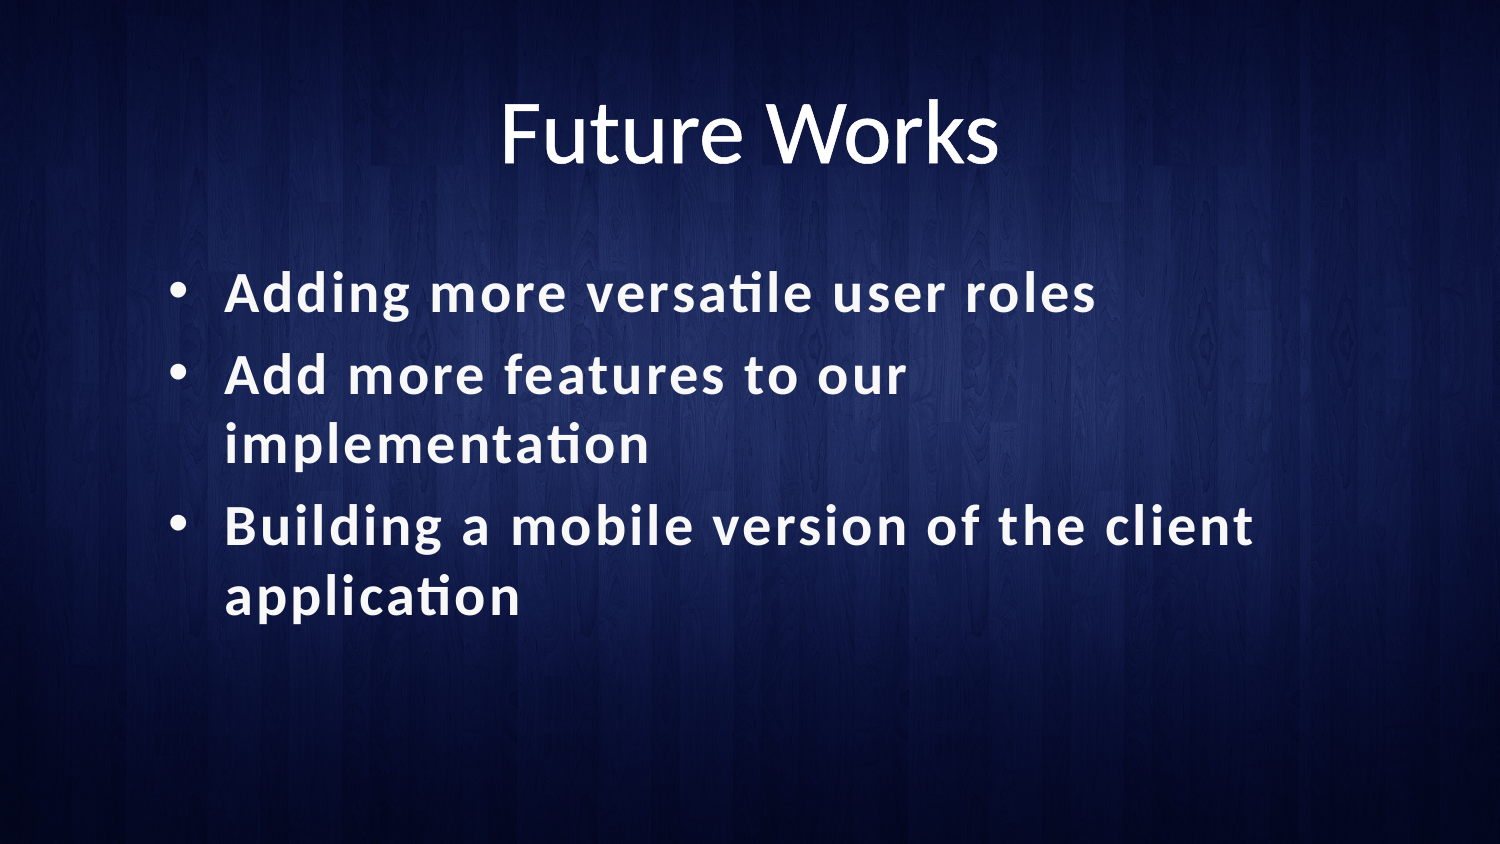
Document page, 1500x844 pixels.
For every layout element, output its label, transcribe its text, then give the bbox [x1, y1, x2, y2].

picture [0, 0, 1500, 844]
title Future Works [75, 56, 1425, 197]
list Adding more versatile user roles Add more features to our implementation Building a mobile version of the client application [153, 246, 1347, 672]
